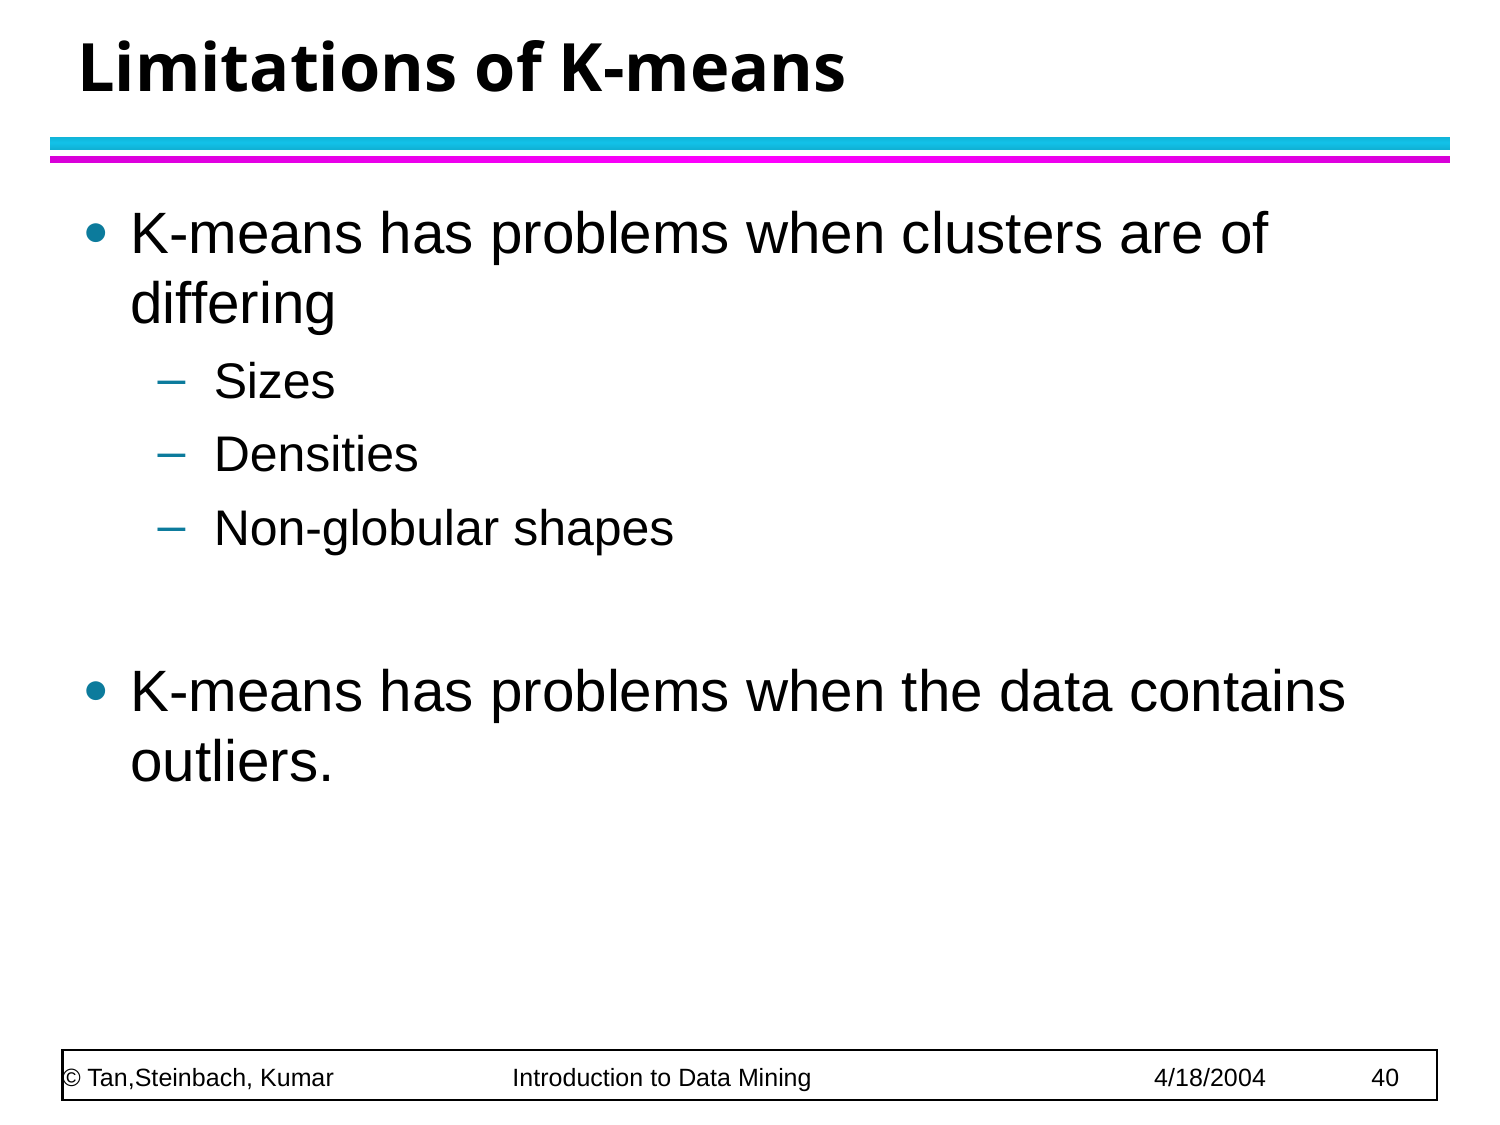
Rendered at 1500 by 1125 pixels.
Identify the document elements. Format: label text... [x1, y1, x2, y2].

list K-means has problems when clusters are of differing Sizes Densities Non-globular shapes K-means has problems when the data contains outliers. [67, 187, 1432, 1038]
title Limitations of K-means [62, 24, 1421, 113]
